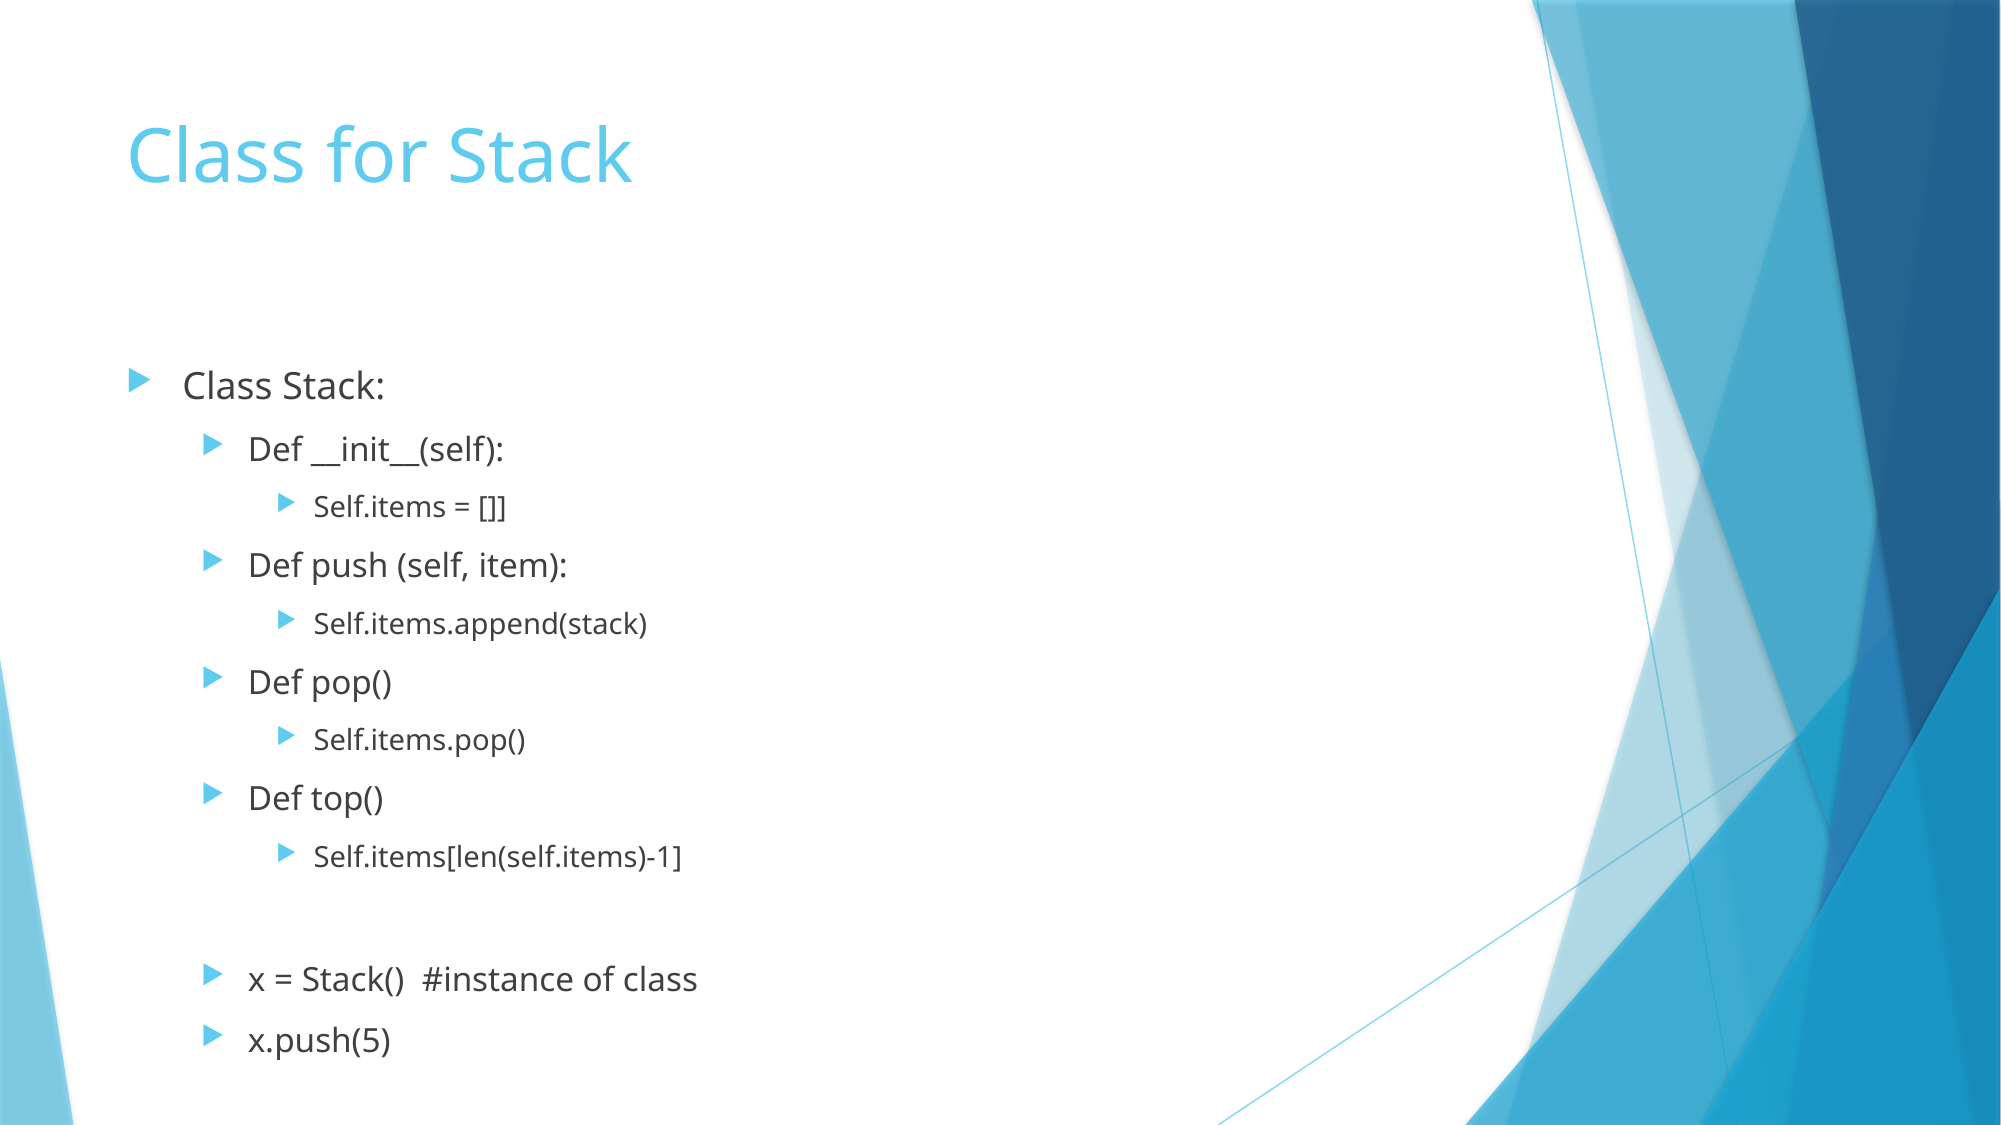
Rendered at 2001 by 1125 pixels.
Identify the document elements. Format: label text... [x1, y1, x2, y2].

title Class for Stack [111, 99, 1522, 317]
list Class Stack: Def __init__(self): Self.items = []] Def push (self, item): Self.items.append(stack) Def pop() Self.items.pop() Def top() Self.items[len(self.items)-1] x = Stack() #instance of class x.push(5) [111, 354, 1522, 1096]
